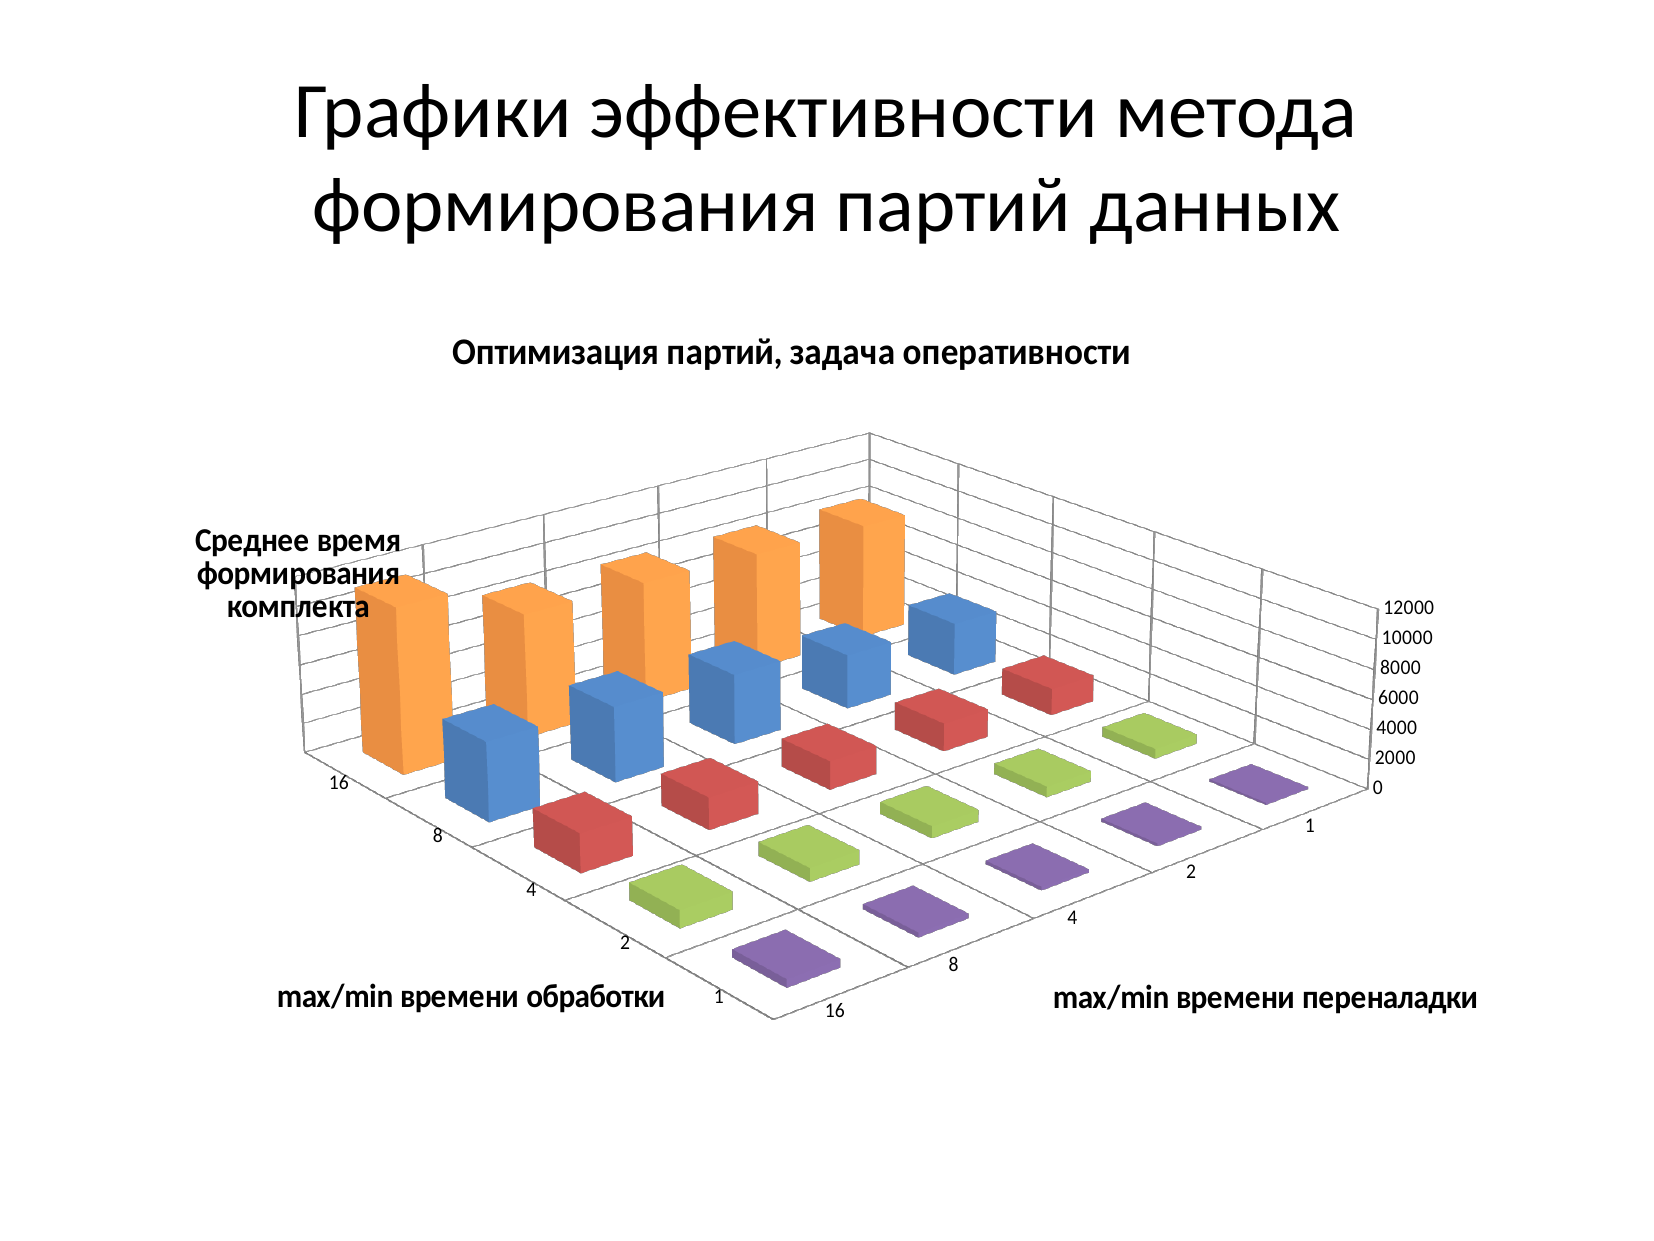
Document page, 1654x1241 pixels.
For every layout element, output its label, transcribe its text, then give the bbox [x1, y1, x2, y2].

title Графики эффективности метода формирования партий данных [82, 49, 1571, 257]
chart [188, 312, 1486, 1093]
